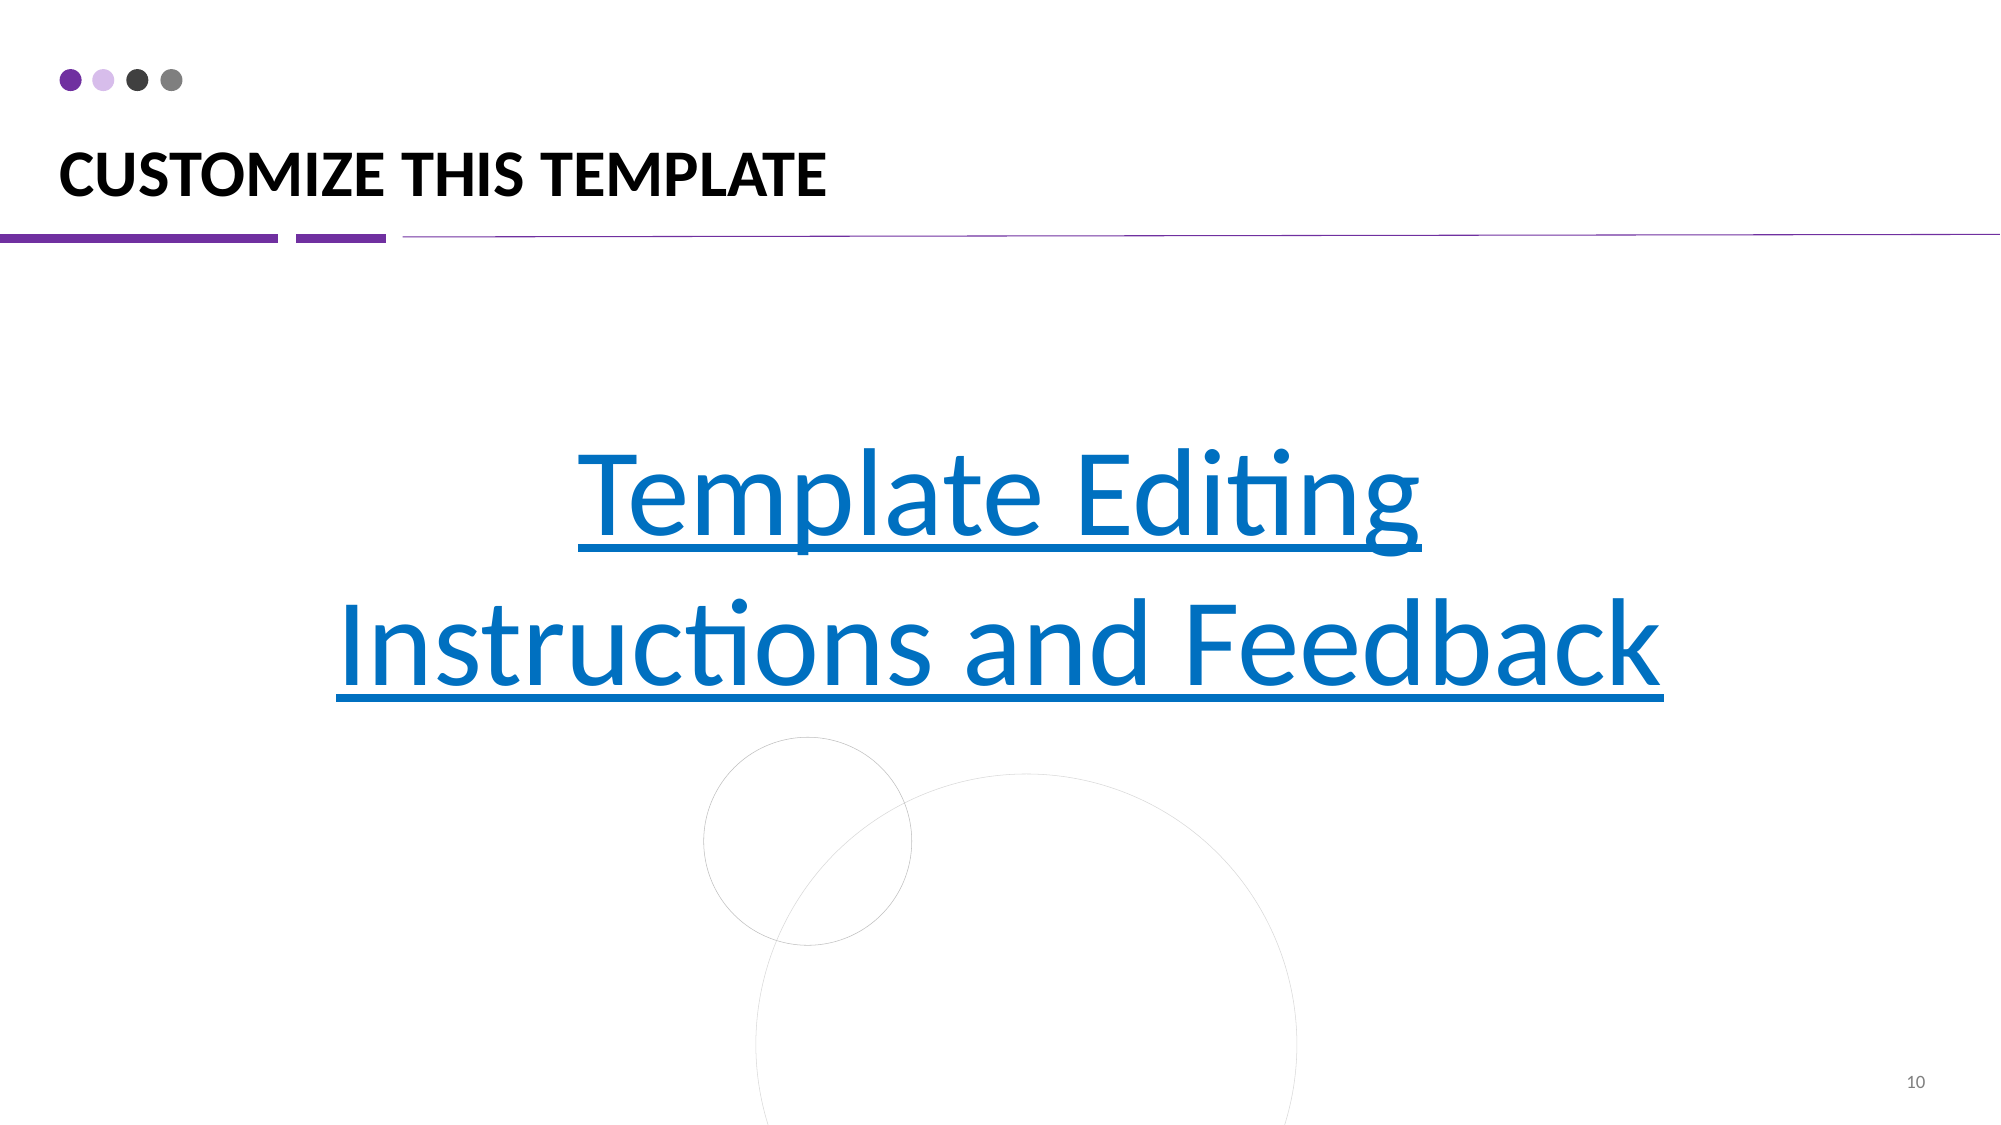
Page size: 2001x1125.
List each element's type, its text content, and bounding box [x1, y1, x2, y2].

slide_number 10 [1490, 1060, 1941, 1102]
title Customize this Template [59, 40, 1941, 211]
text_box Template Editing Instructions and Feedback [253, 403, 1746, 719]
